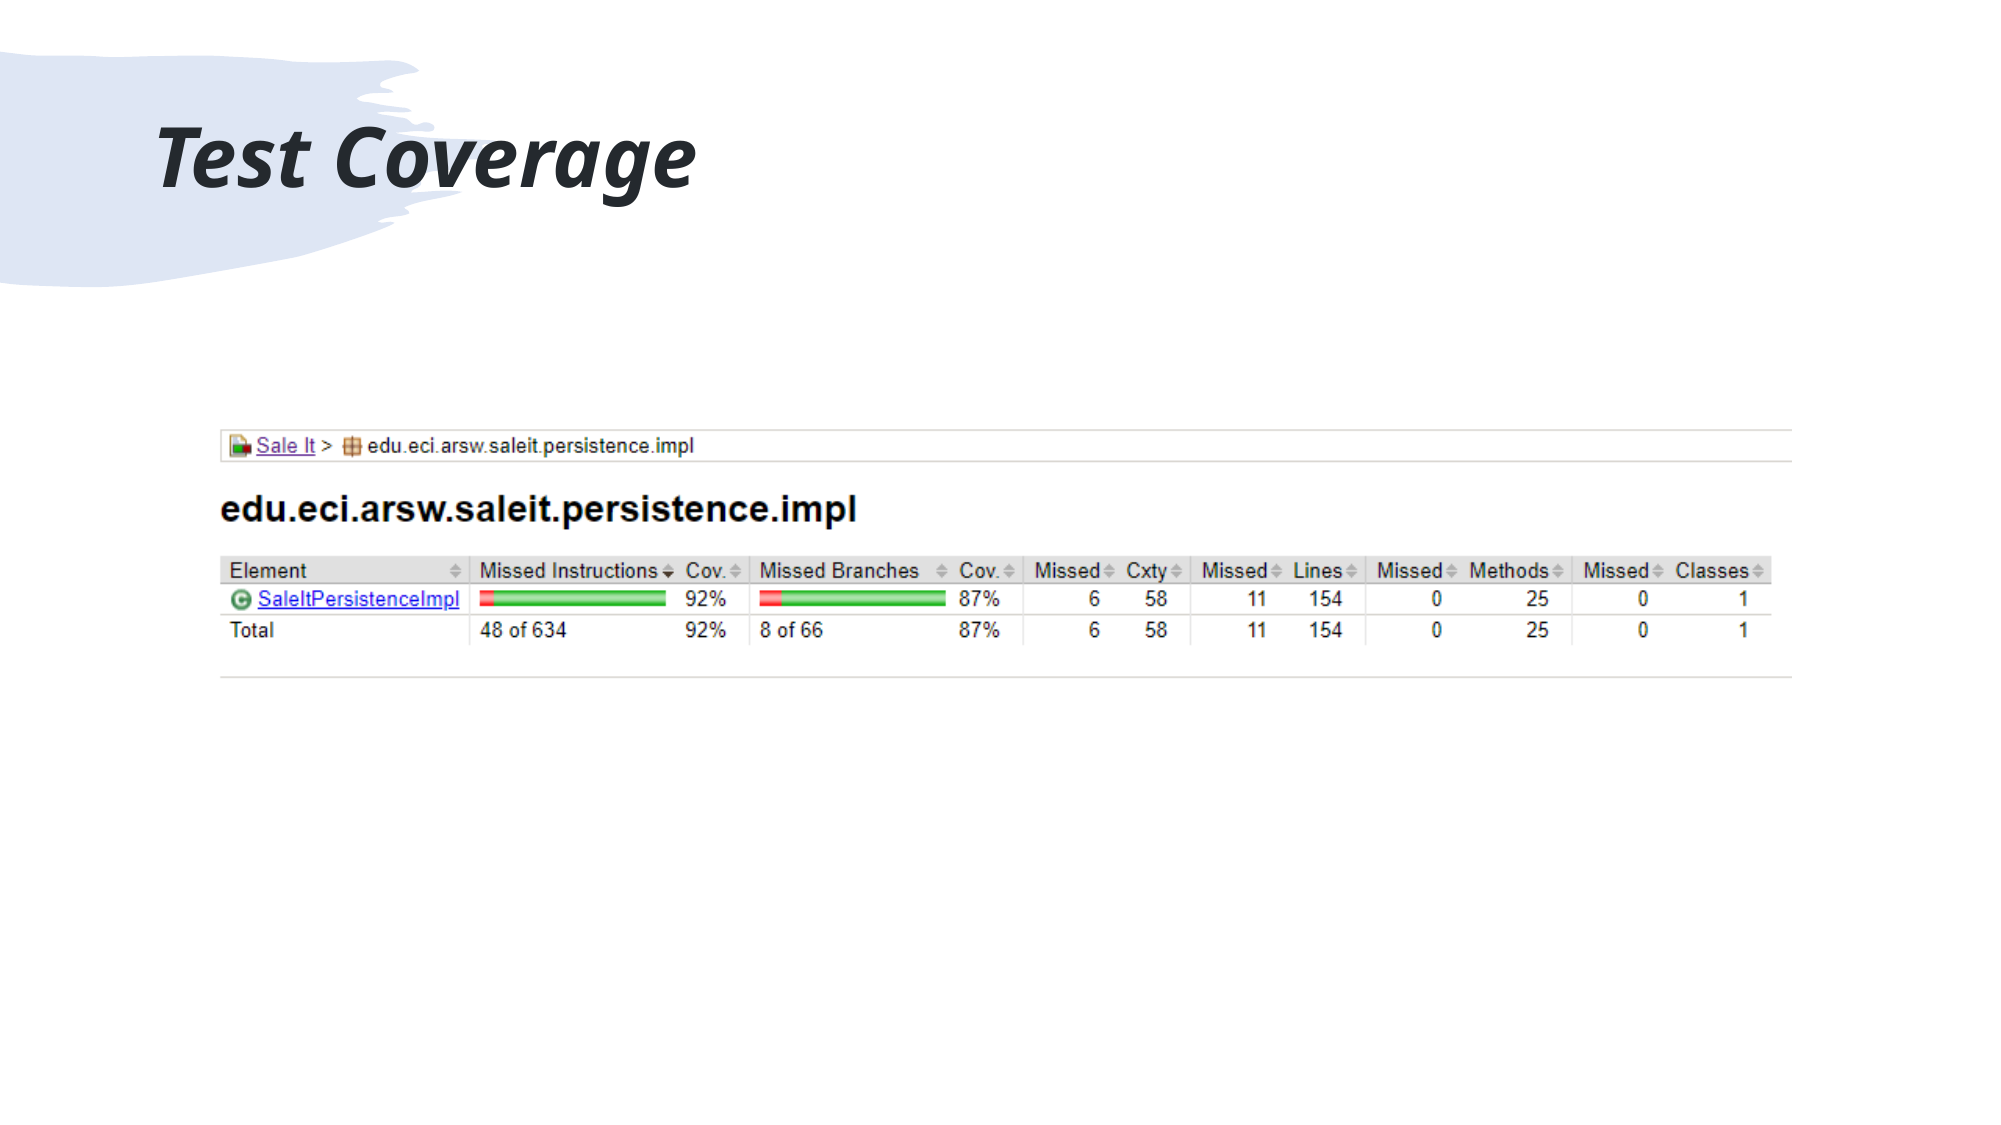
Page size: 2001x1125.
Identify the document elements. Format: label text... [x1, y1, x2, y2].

picture [208, 428, 1792, 697]
text_box Test Coverage [137, 51, 1863, 269]
